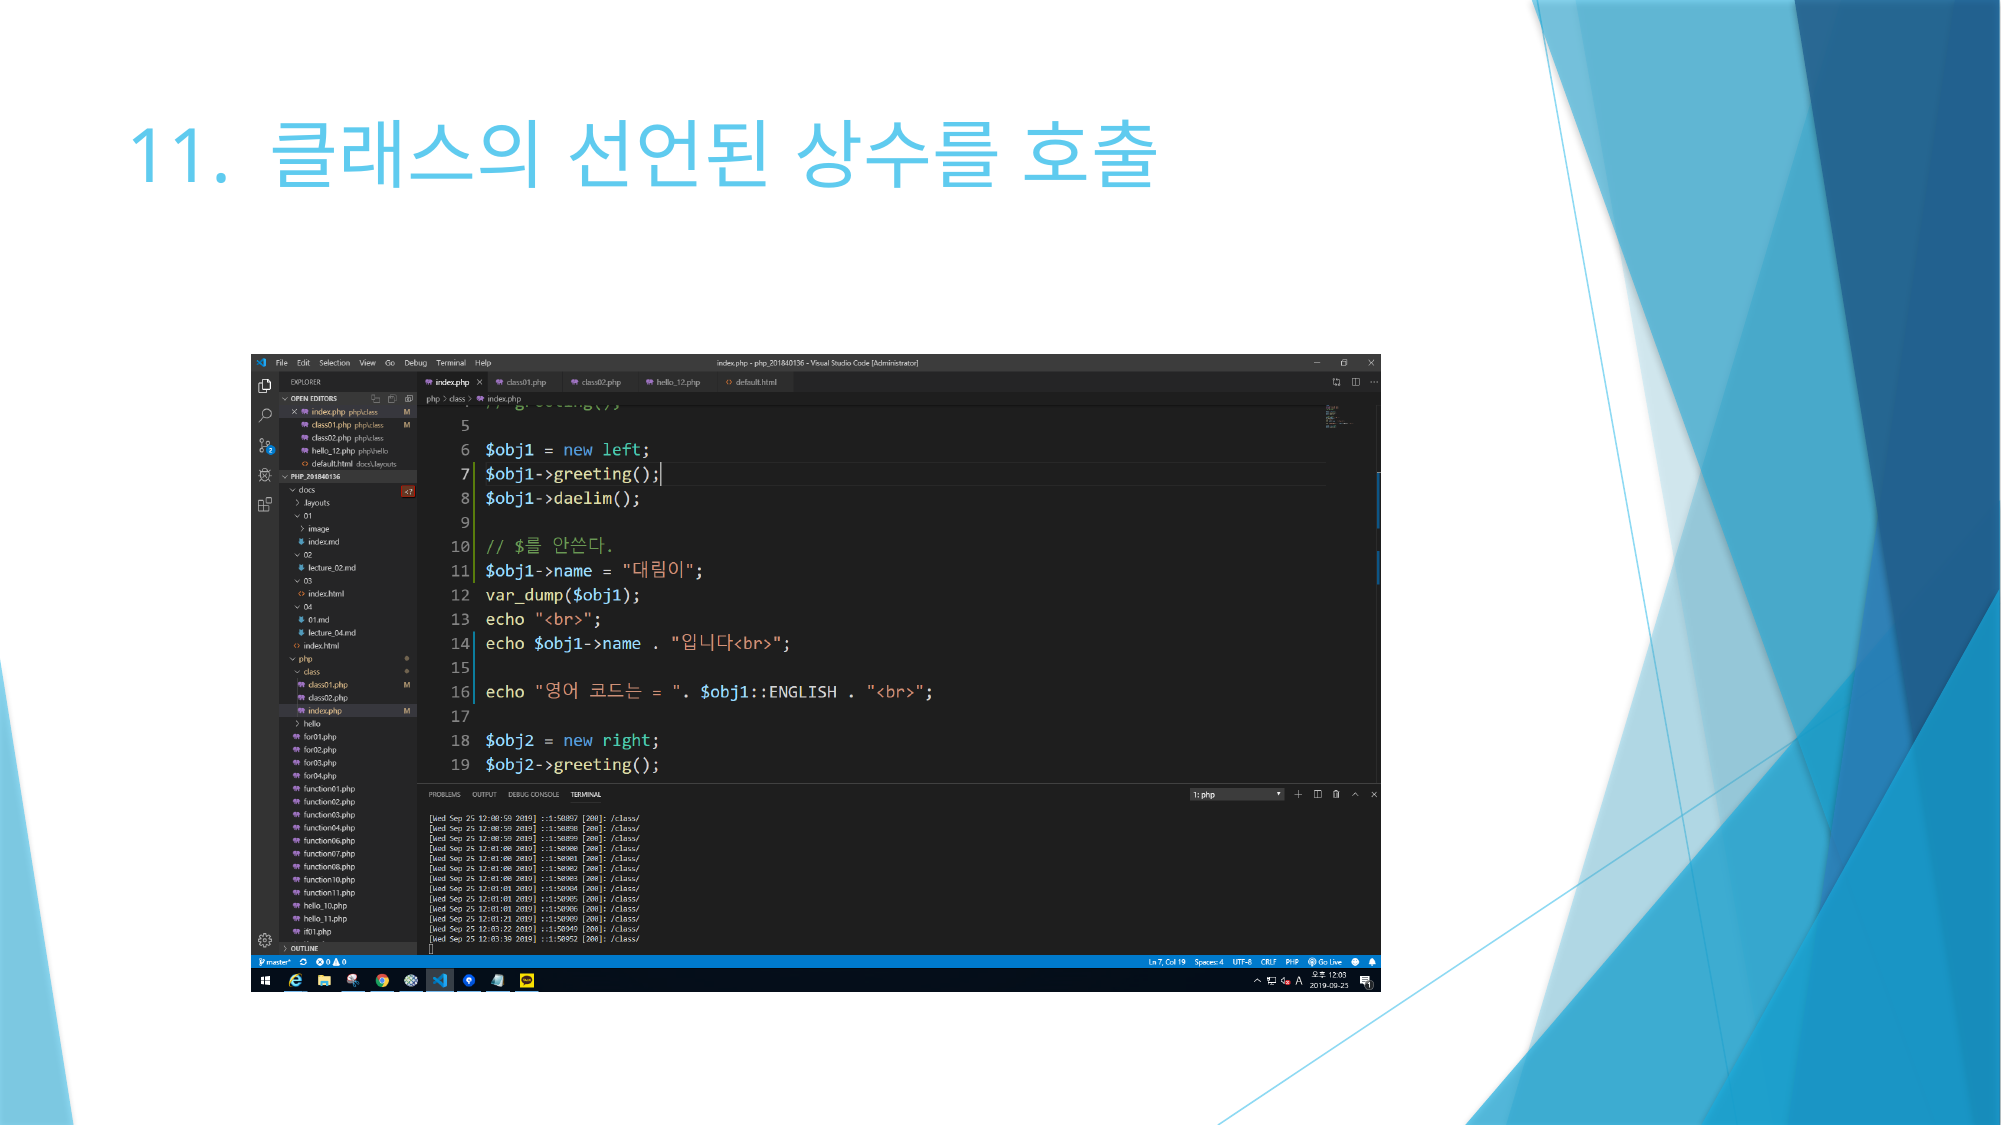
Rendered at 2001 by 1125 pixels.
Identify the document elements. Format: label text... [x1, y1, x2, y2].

title 11. 클래스의 선언된 상수를 호출 [111, 99, 1522, 317]
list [251, 353, 1382, 992]
